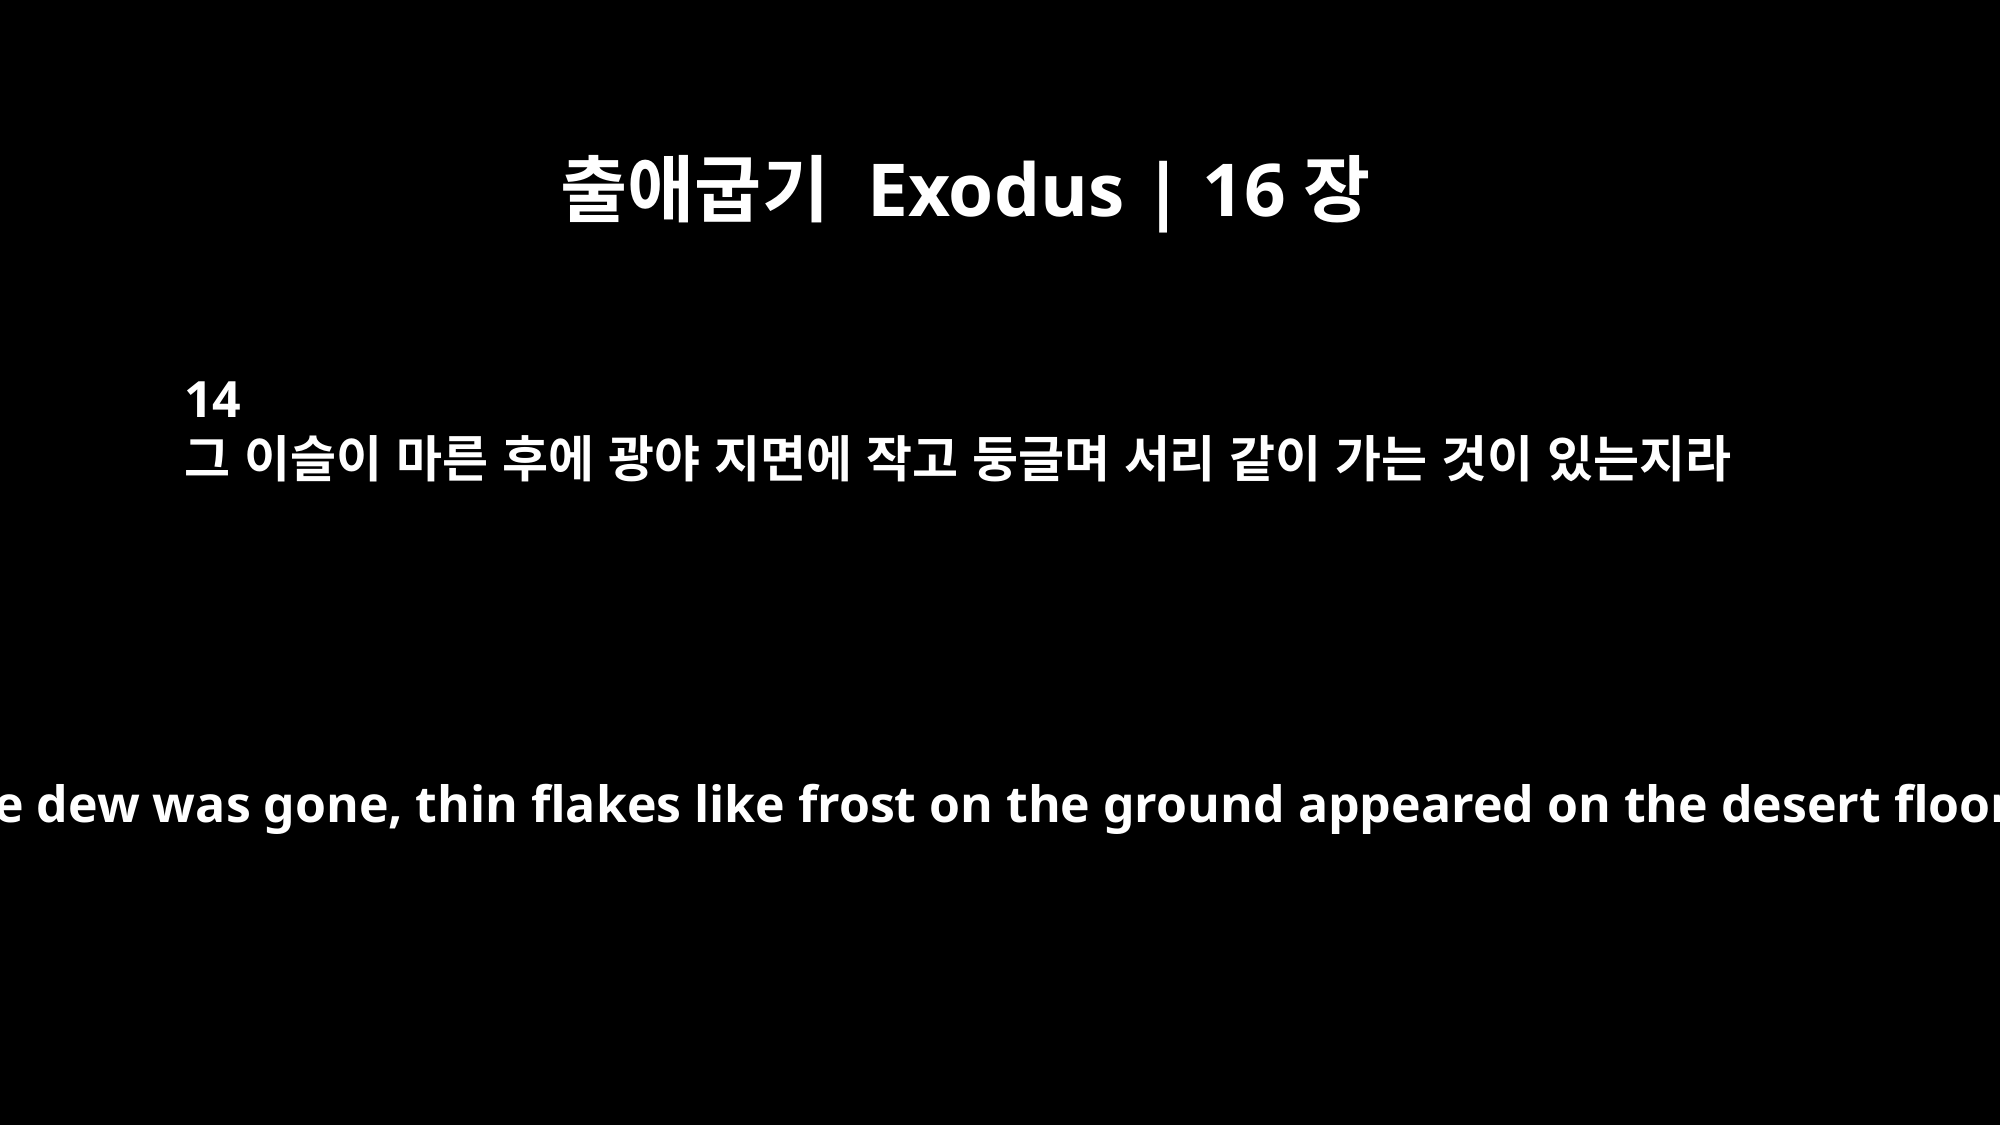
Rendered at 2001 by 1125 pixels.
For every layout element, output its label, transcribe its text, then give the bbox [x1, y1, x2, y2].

text_box 출애굽기 Exodus | 16장 [545, 136, 1387, 239]
text_box 14 그 이슬이 마른 후에 광야 지면에 작고 둥글며 서리 같이 가는 것이 있는지라 [169, 359, 1748, 495]
text_box When the dew was gone, thin flakes like frost on the ground appeared on the desert floor. [0, 764, 2000, 840]
